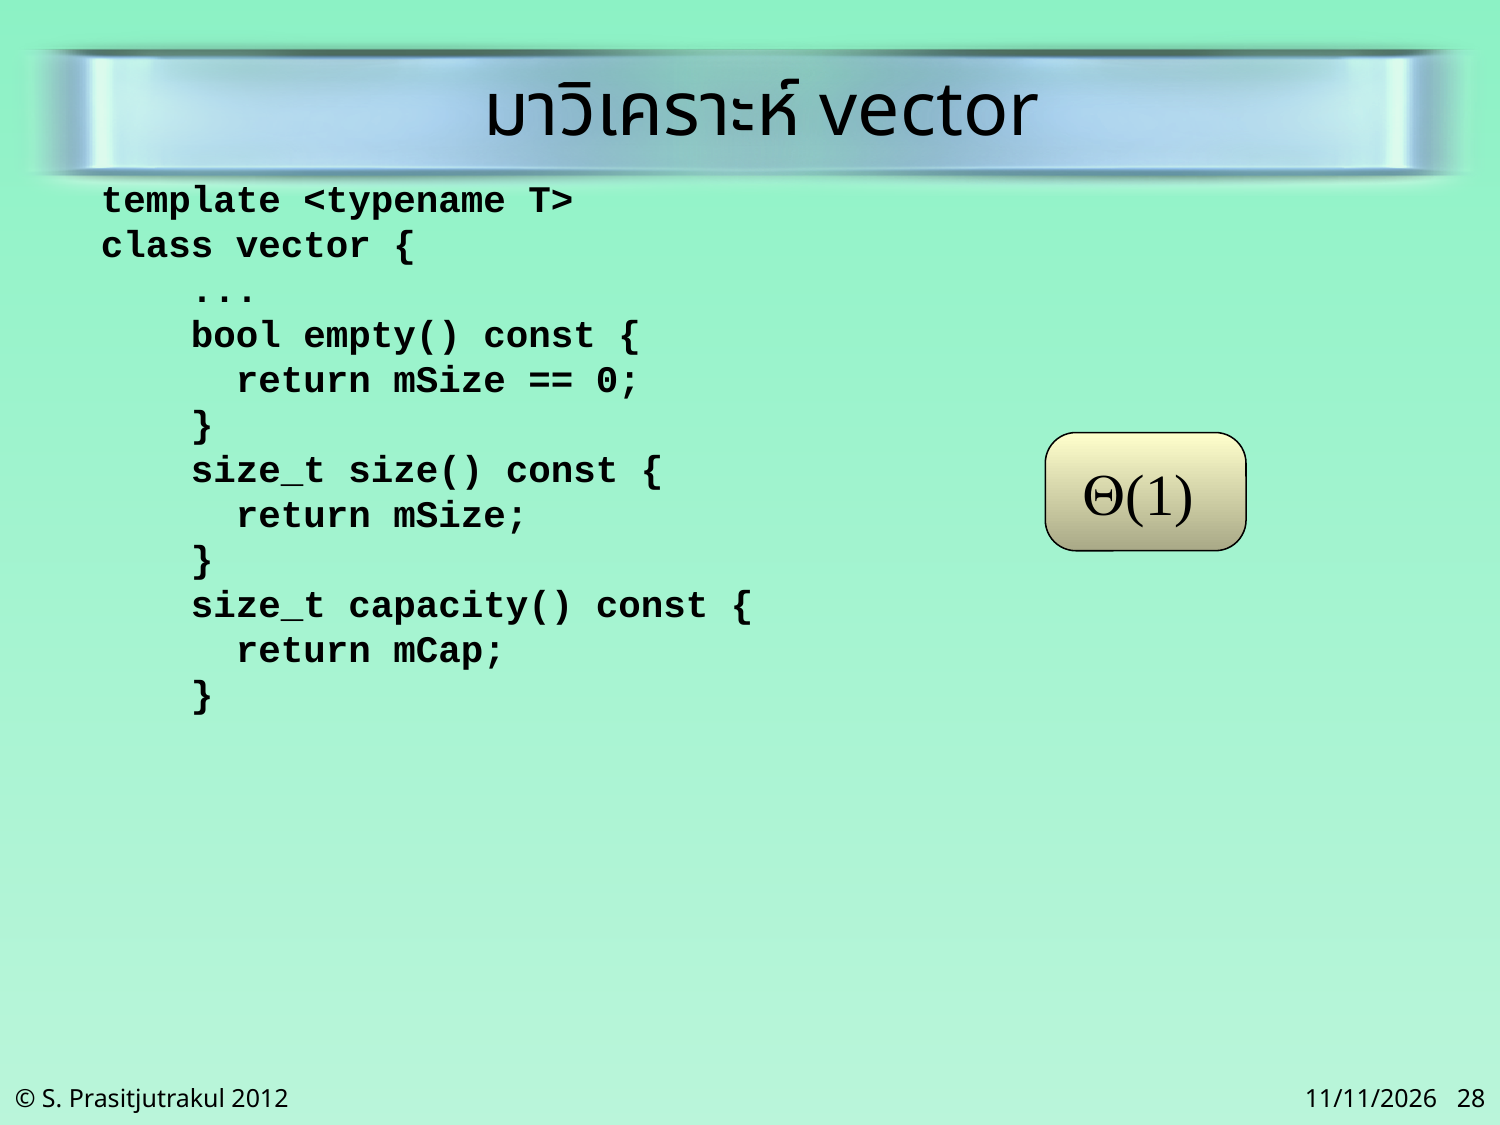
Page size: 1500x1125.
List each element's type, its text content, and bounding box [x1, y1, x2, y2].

text_box (1) [1045, 432, 1247, 551]
text_box template <typename T> class vector { ... bool empty() const { return mSize == 0; } size_t size() const { return mSize; } size_t capacity() const { return mCap; } [86, 167, 769, 723]
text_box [0, 30, 1500, 197]
title มาวิเคราะห์ vector [123, 42, 1400, 168]
